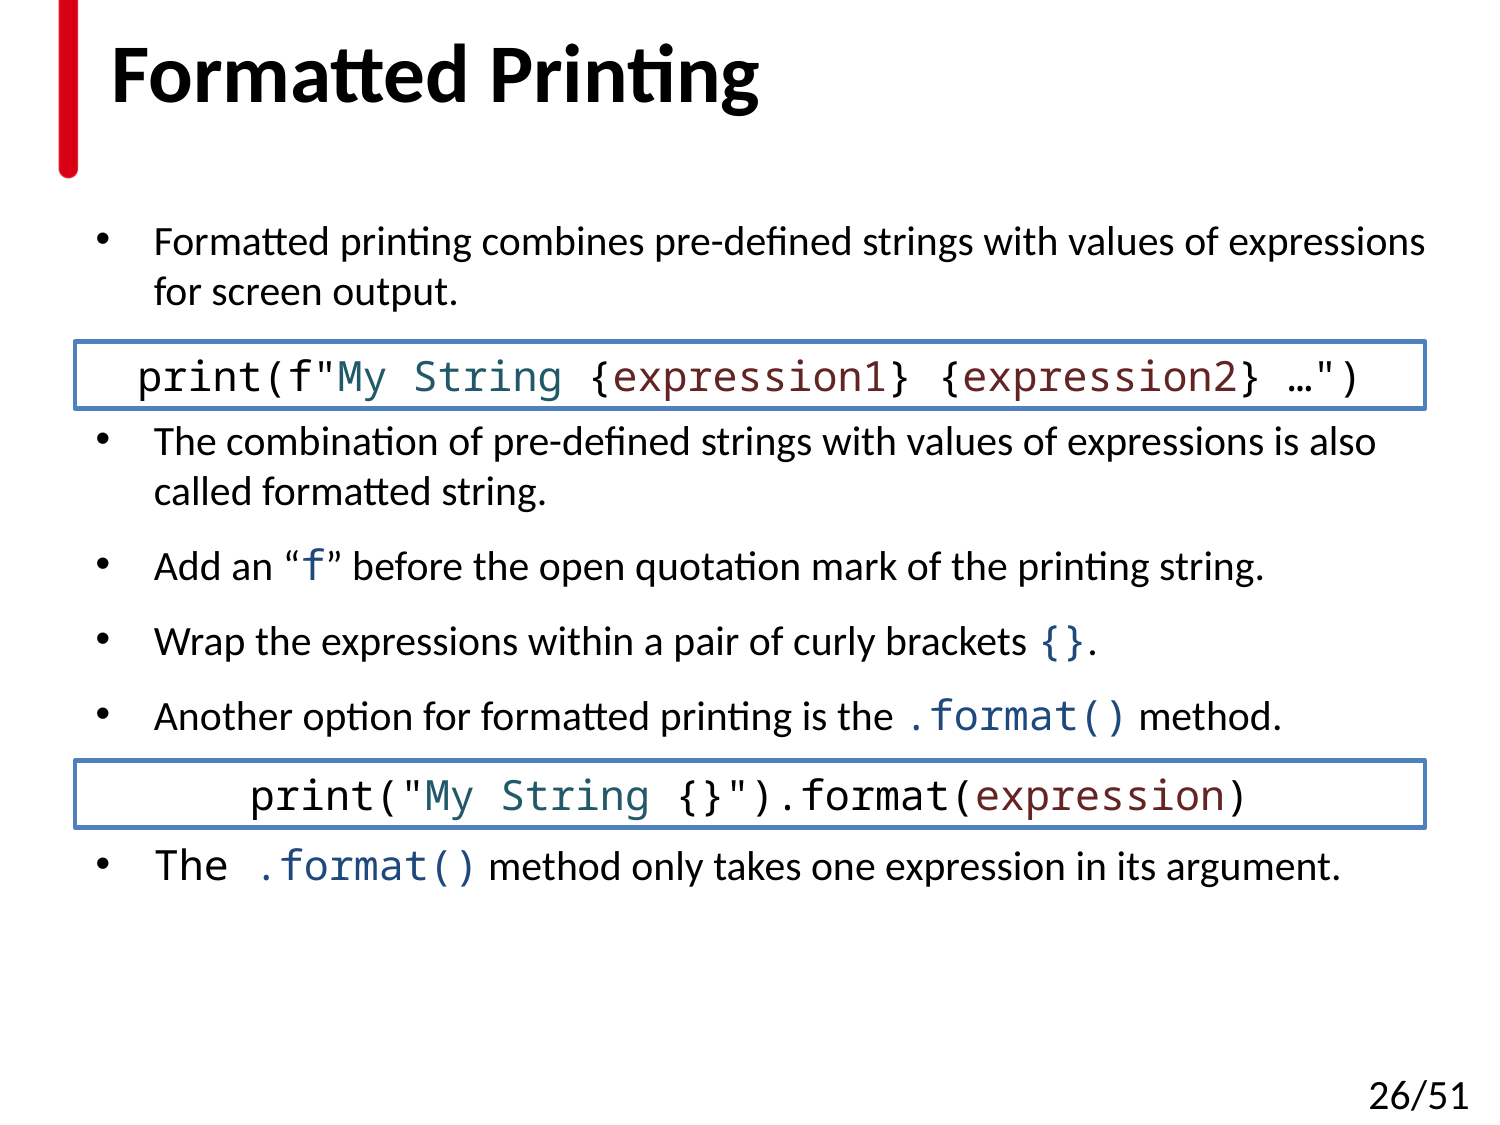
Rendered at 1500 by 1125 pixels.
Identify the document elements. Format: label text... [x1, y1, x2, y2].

text_box print(f"My String {expression1} {expression2} …") [73, 339, 1427, 411]
title Formatted Printing [96, 0, 1500, 138]
text_box print("My String {}").format(expression) [73, 758, 1427, 830]
picture [57, 0, 81, 200]
list Formatted printing combines pre-defined strings with values of expressions for screen output. The combination of pre-defined strings with values of expressions is also called formatted string. Add an “f” before the open quotation mark of the printing string. Wrap the expressions within a pair of curly brackets {}. Another option for formatted printing is the .format() method. The .format() method only takes one expression in its argument. [80, 206, 1470, 701]
